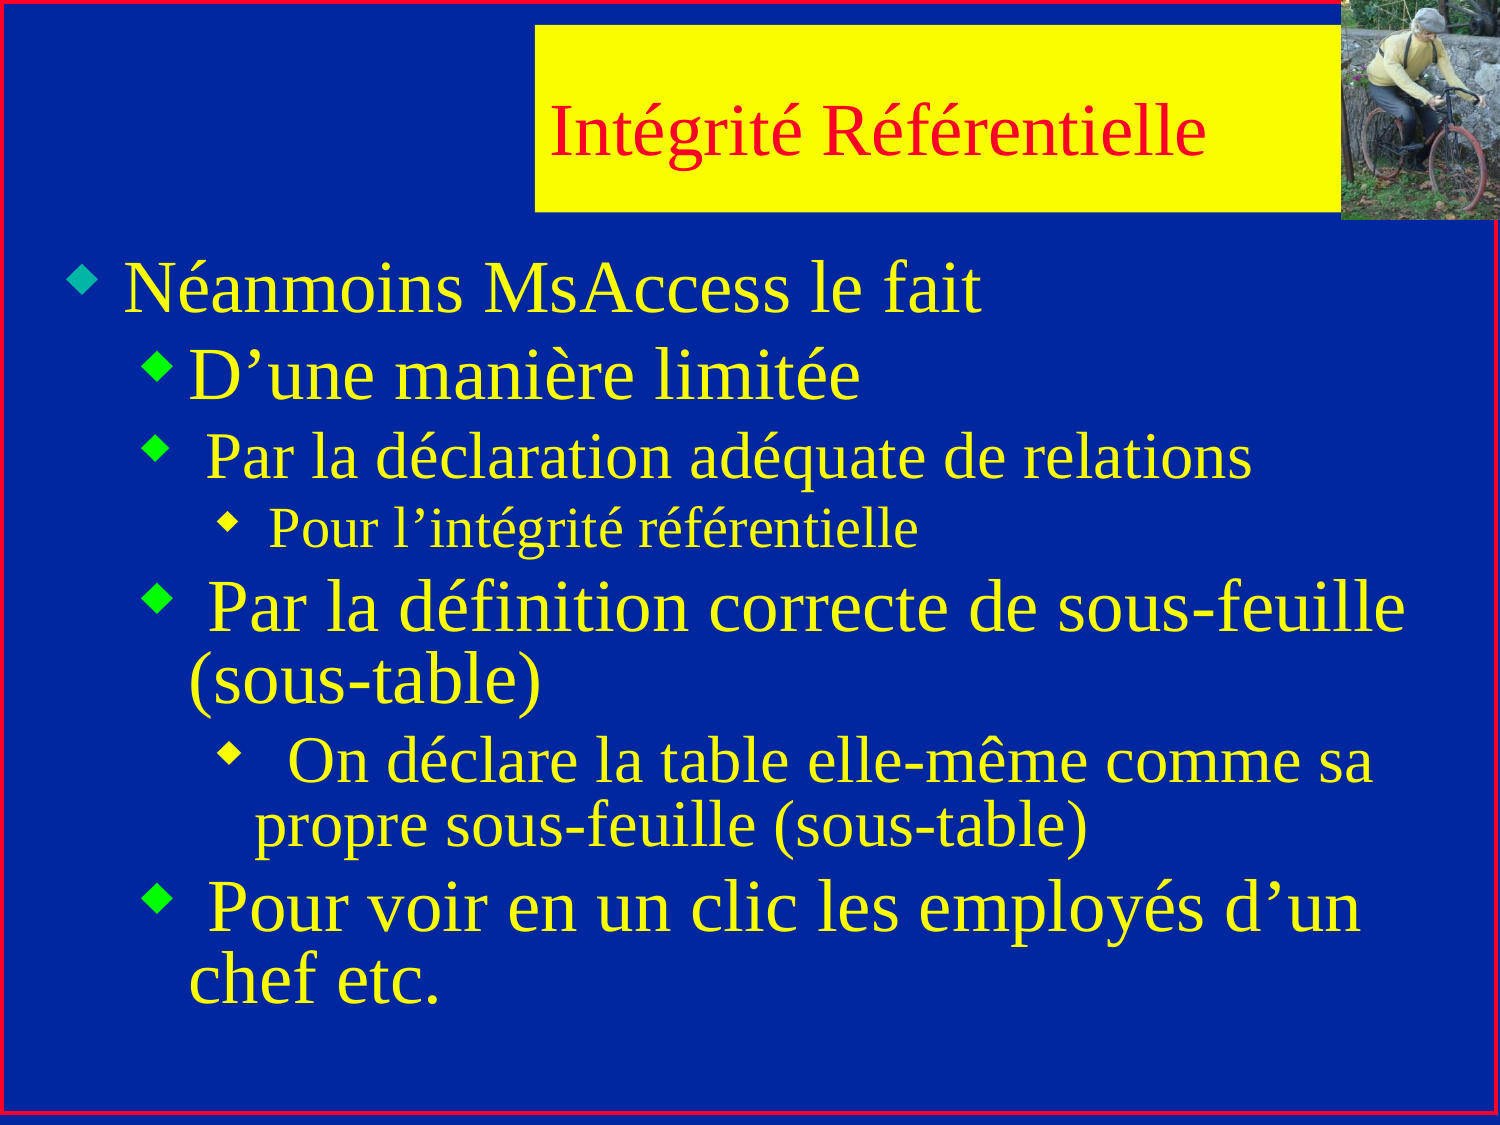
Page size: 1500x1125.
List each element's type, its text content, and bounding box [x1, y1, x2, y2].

list Néanmoins MsAccess le fait D’une manière limitée Par la déclaration adéquate de relations Pour l’intégrité référentielle Par la définition correcte de sous-feuille (sous-table) On déclare la table elle-même comme sa propre sous-feuille (sous-table) Pour voir en un clic les employés d’un chef etc. [51, 246, 1500, 1085]
text_box Intégrité Référentielle [534, 24, 1336, 213]
picture [1341, 0, 1500, 220]
